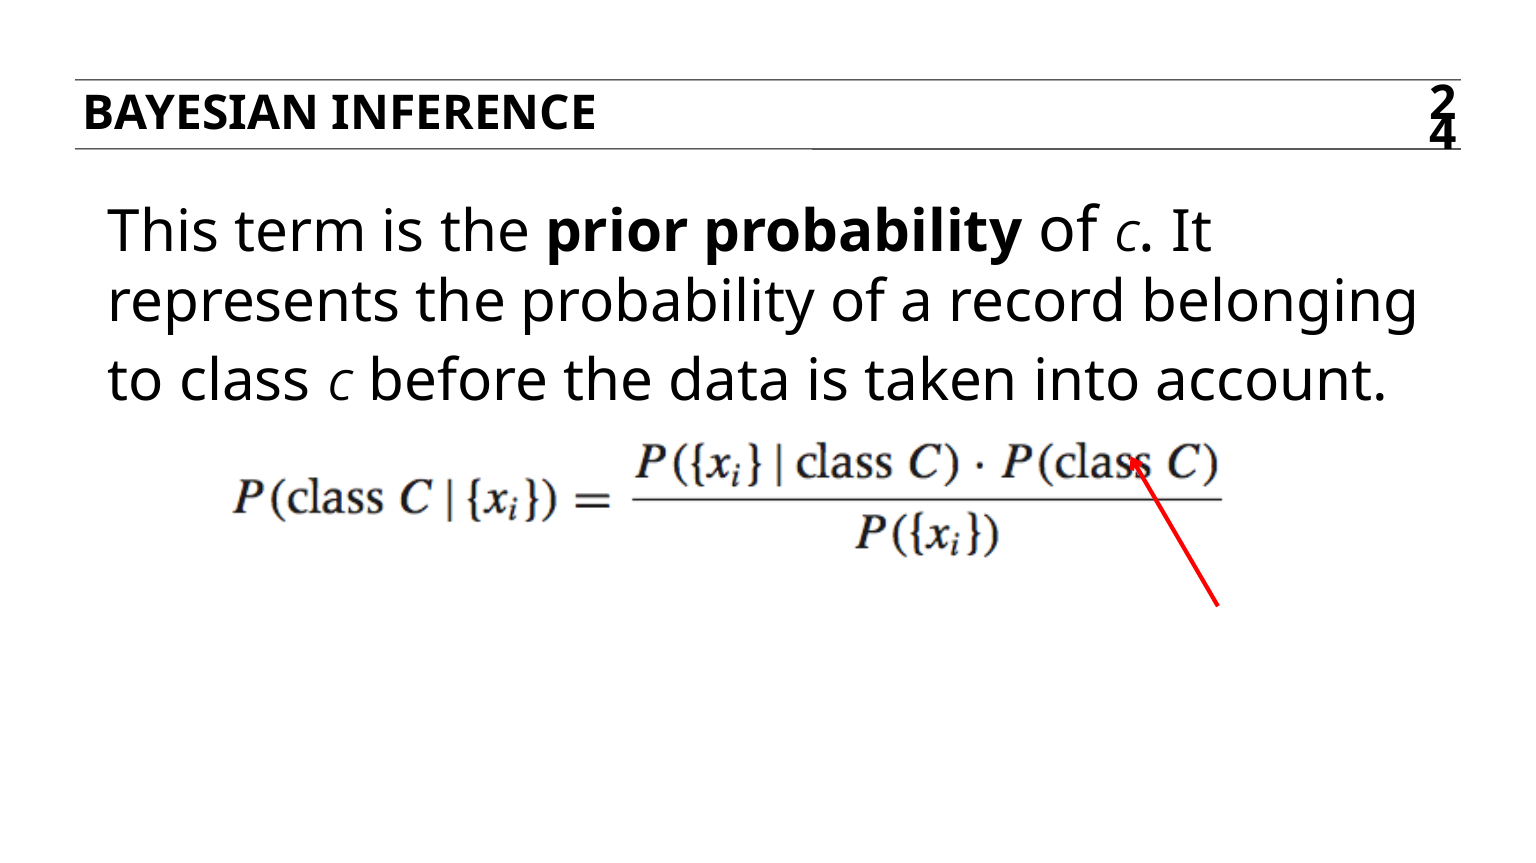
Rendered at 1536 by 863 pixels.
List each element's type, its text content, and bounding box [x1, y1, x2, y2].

list Bayesian inference [67, 81, 1118, 132]
text_box This term is the prior probability of C. It represents the probability of a record belonging to class C before the data is taken into account. [92, 181, 1468, 421]
slide_number 24 [1419, 86, 1461, 138]
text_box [1130, 455, 1219, 607]
picture [180, 356, 1284, 644]
